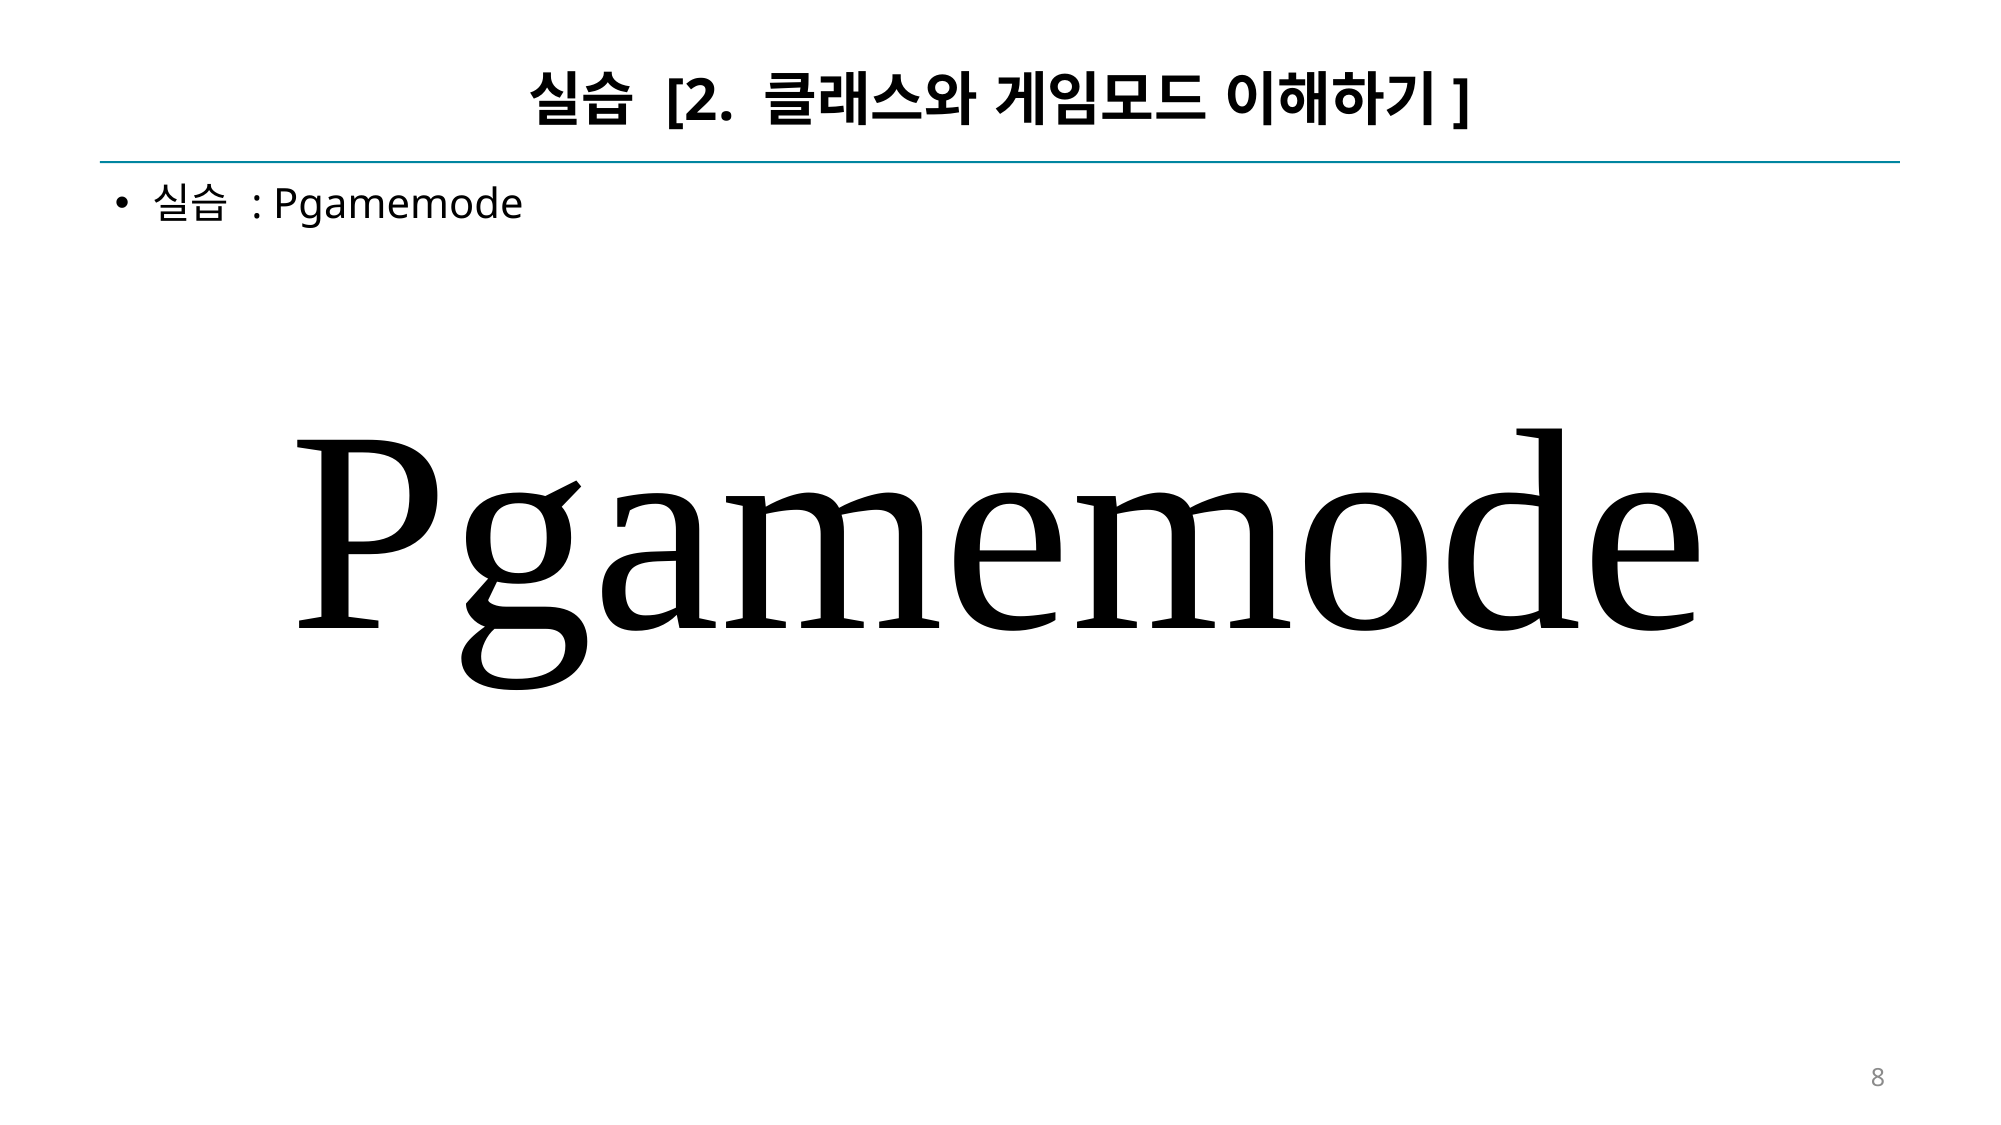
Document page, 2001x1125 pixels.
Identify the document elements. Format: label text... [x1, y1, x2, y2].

slide_number 8 [1412, 1054, 1900, 1103]
title 실습 [2. 클래스와 게임모드 이해하기] [99, 55, 1900, 148]
list 실습 : Pgamemode Pgamemode [99, 174, 1900, 1042]
